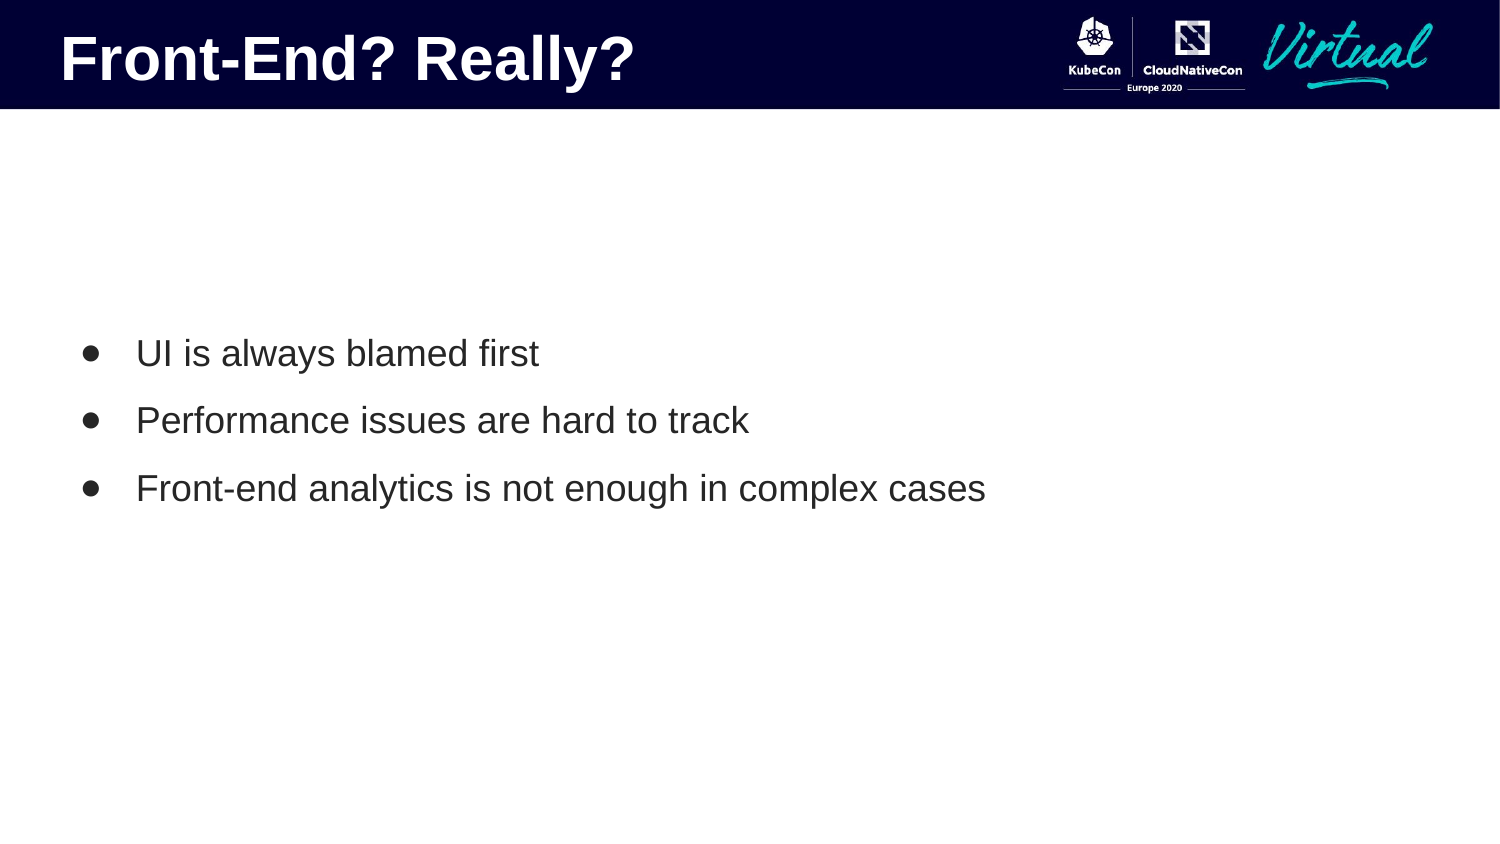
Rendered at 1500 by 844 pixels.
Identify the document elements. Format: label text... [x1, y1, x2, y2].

picture [0, 0, 1500, 844]
text_box UI is always blamed first Performance issues are hard to track Front-end analytics is not enough in complex cases [49, 120, 1344, 762]
text_box Front-End? Really? [49, 0, 1344, 120]
